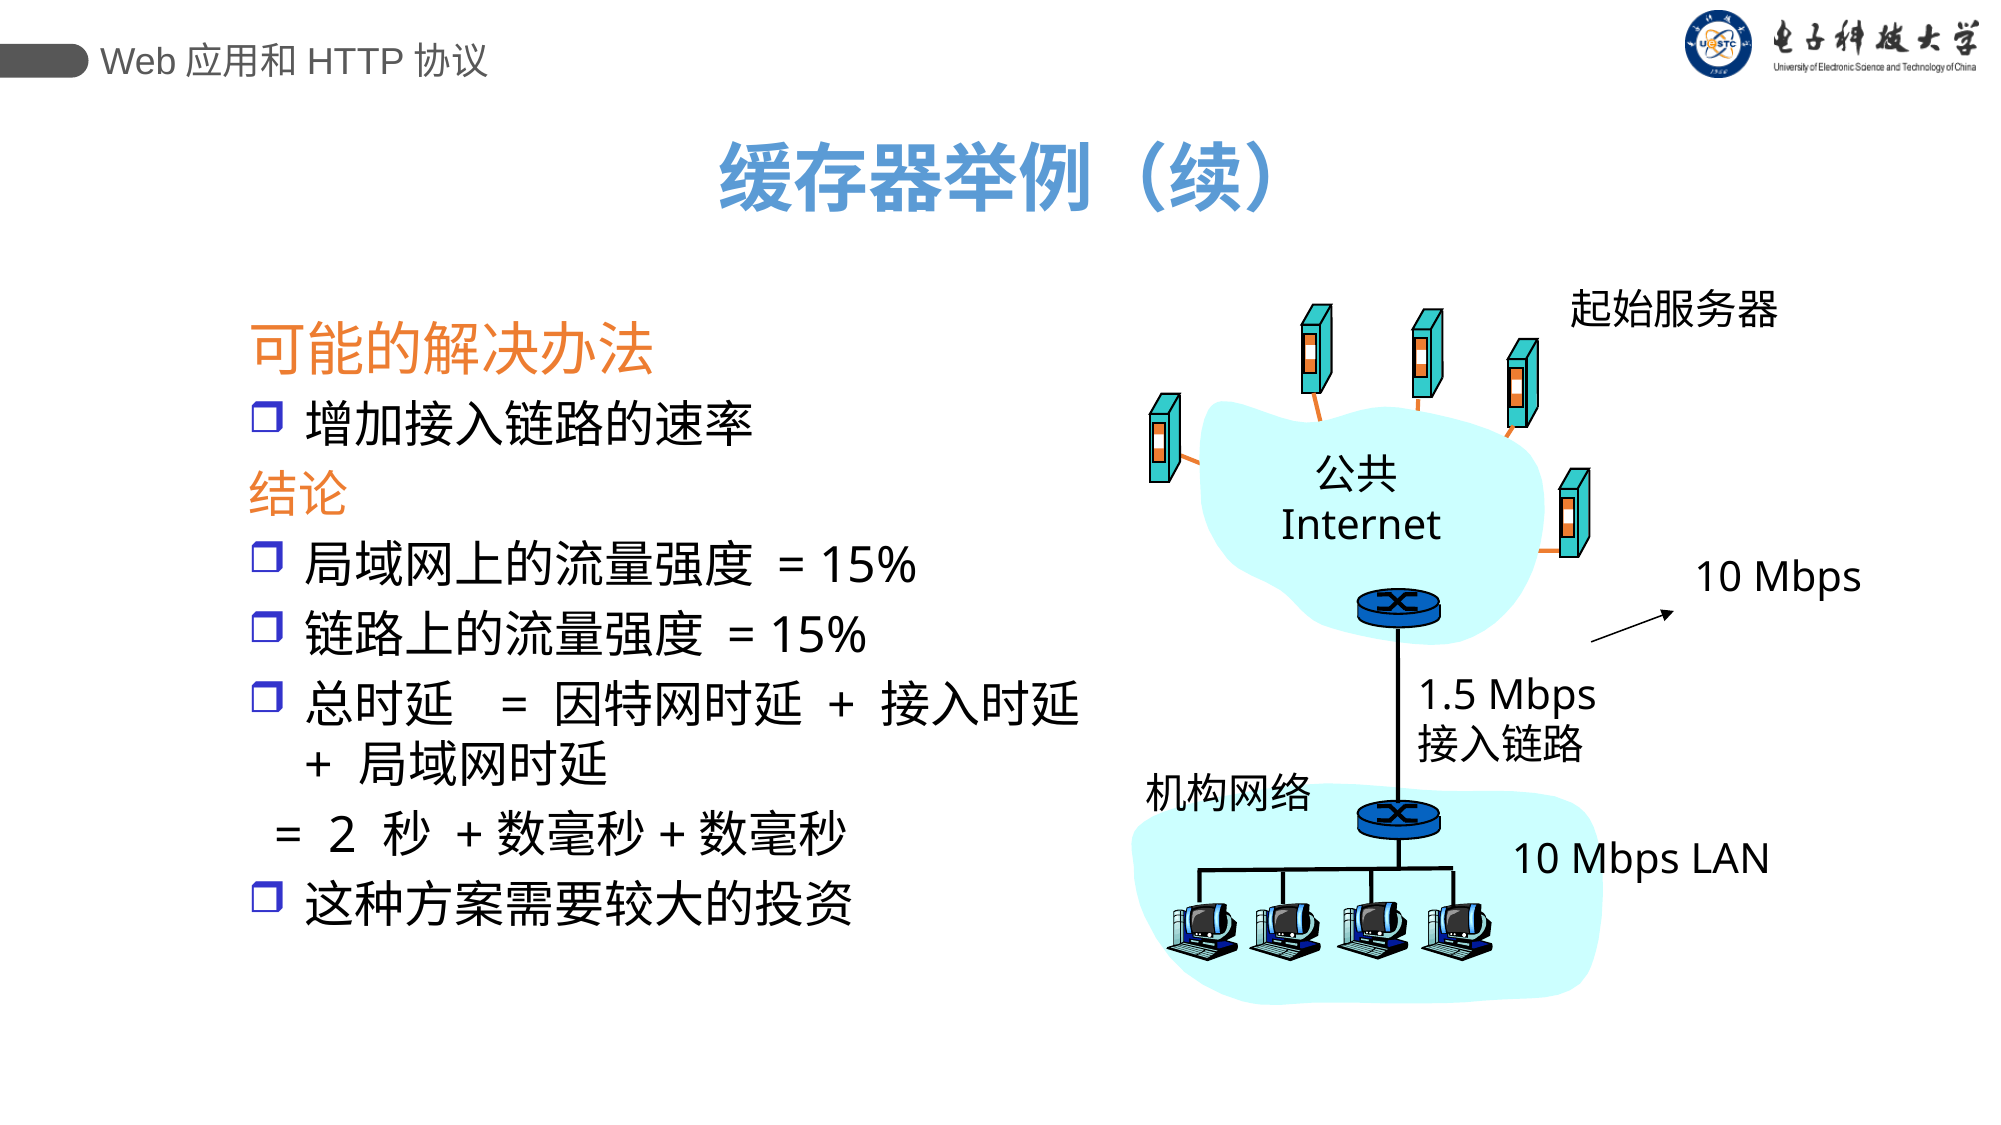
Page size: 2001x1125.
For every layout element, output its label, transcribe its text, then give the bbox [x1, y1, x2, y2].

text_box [1129, 275, 1796, 1056]
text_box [1591, 610, 1674, 642]
picture [1685, 10, 1979, 78]
text_box 可能的解决办法 增加接入链路的速率 结论 局域网上的流量强度 = 15% 链路上的流量强度 = 15% 总时延 = 因特网时延 + 接入时延 + 局域网时延 = 2 秒 +数毫秒+数毫秒 这种方案需要较大的投资 [233, 304, 1129, 924]
text_box 10 Mbps [1796, 542, 1879, 608]
text_box 缓存器举例（续） [380, 87, 1656, 275]
text_box Web应用和HTTP协议 [100, 28, 495, 91]
